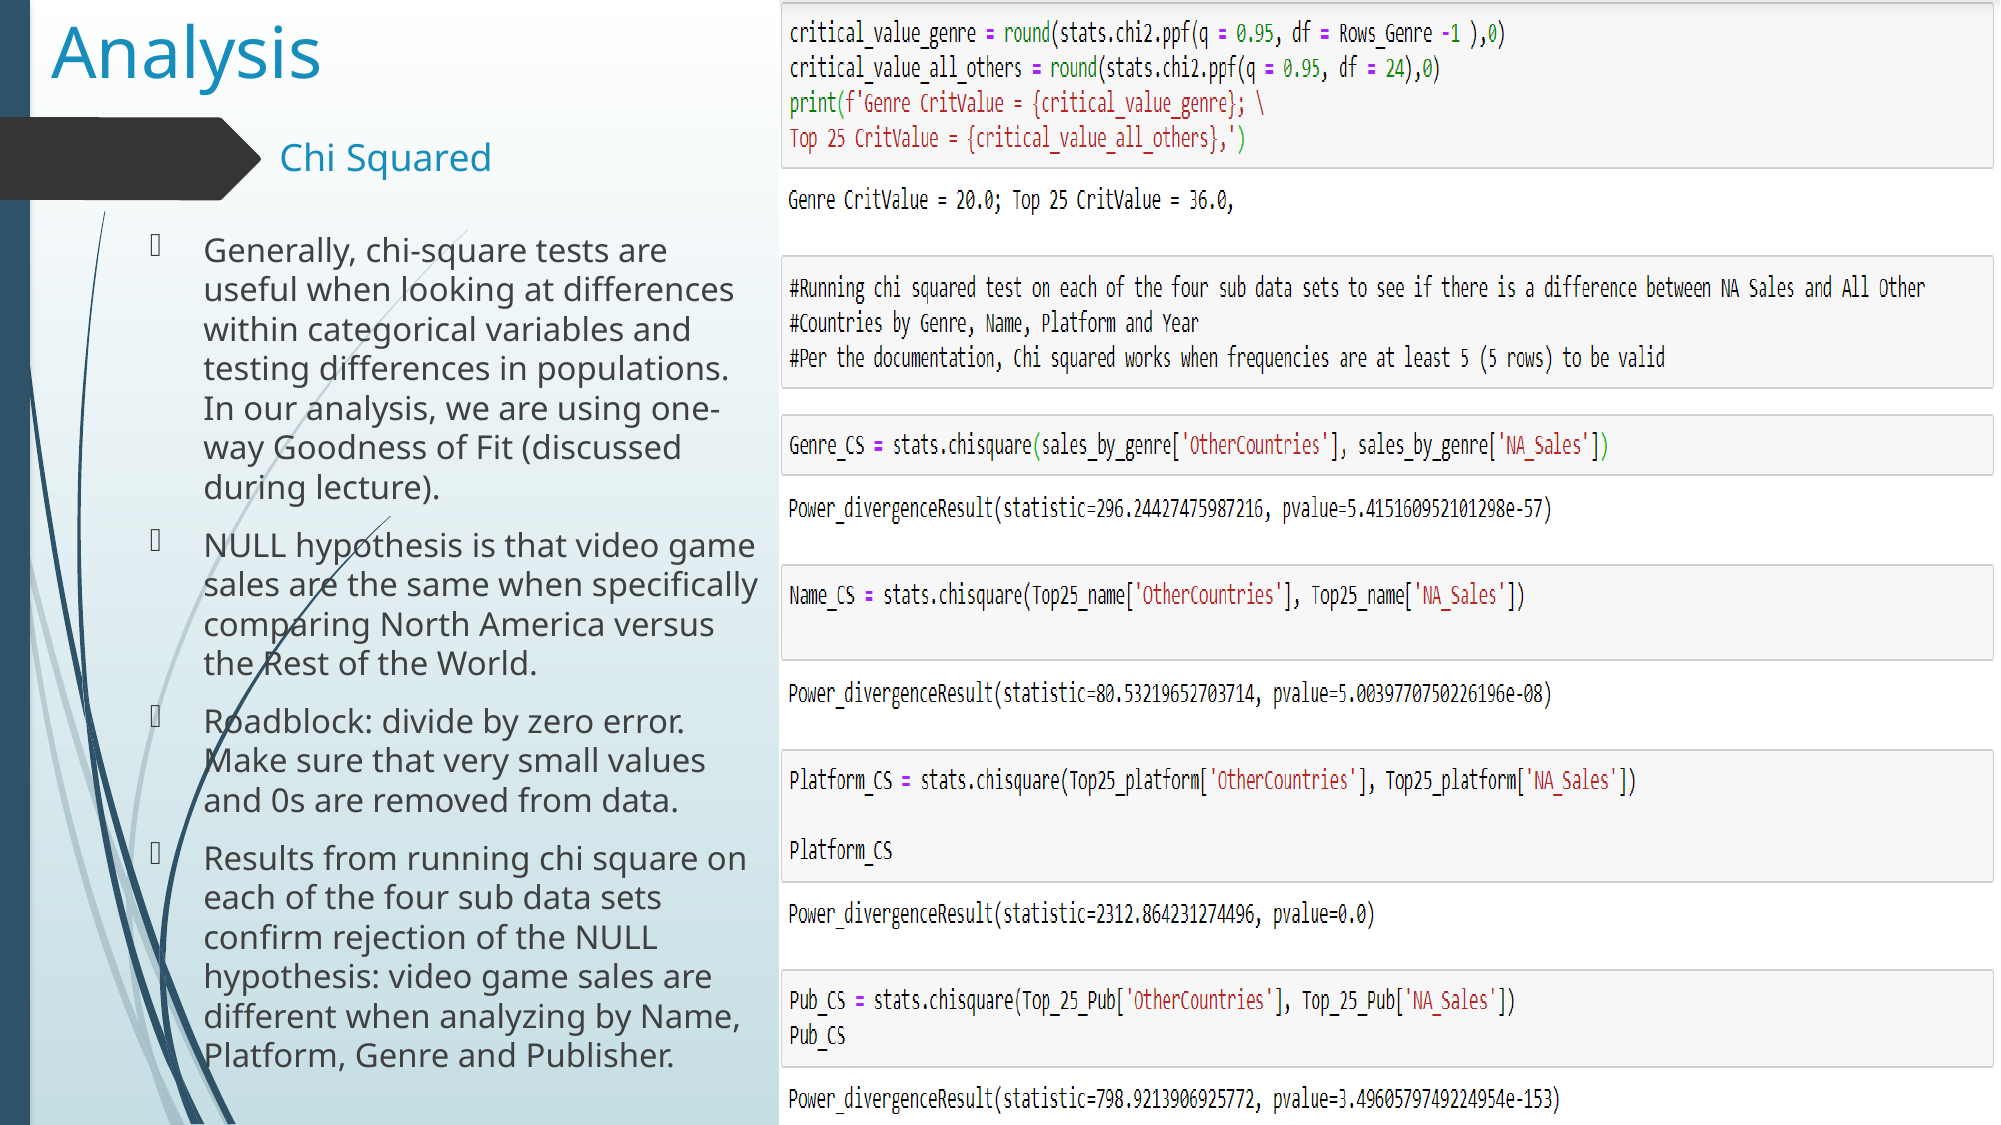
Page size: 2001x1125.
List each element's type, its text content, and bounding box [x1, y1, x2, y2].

text_box Chi Squared [264, 126, 736, 187]
title Analysis [36, 0, 778, 102]
list Generally, chi-square tests are useful when looking at differences within categorical variables and testing differences in populations. In our analysis, we are using one-way Goodness of Fit (discussed during lecture). NULL hypothesis is that video game sales are the same when specifically comparing North America versus the Rest of the World. Roadblock: divide by zero error. Make sure that very small values and 0s are removed from data. Results from running chi square on each of the four sub data sets confirm rejection of the NULL hypothesis: video game sales are different when analyzing by Name, Platform, Genre and Publisher. [134, 221, 775, 1125]
picture [778, 0, 2000, 1125]
